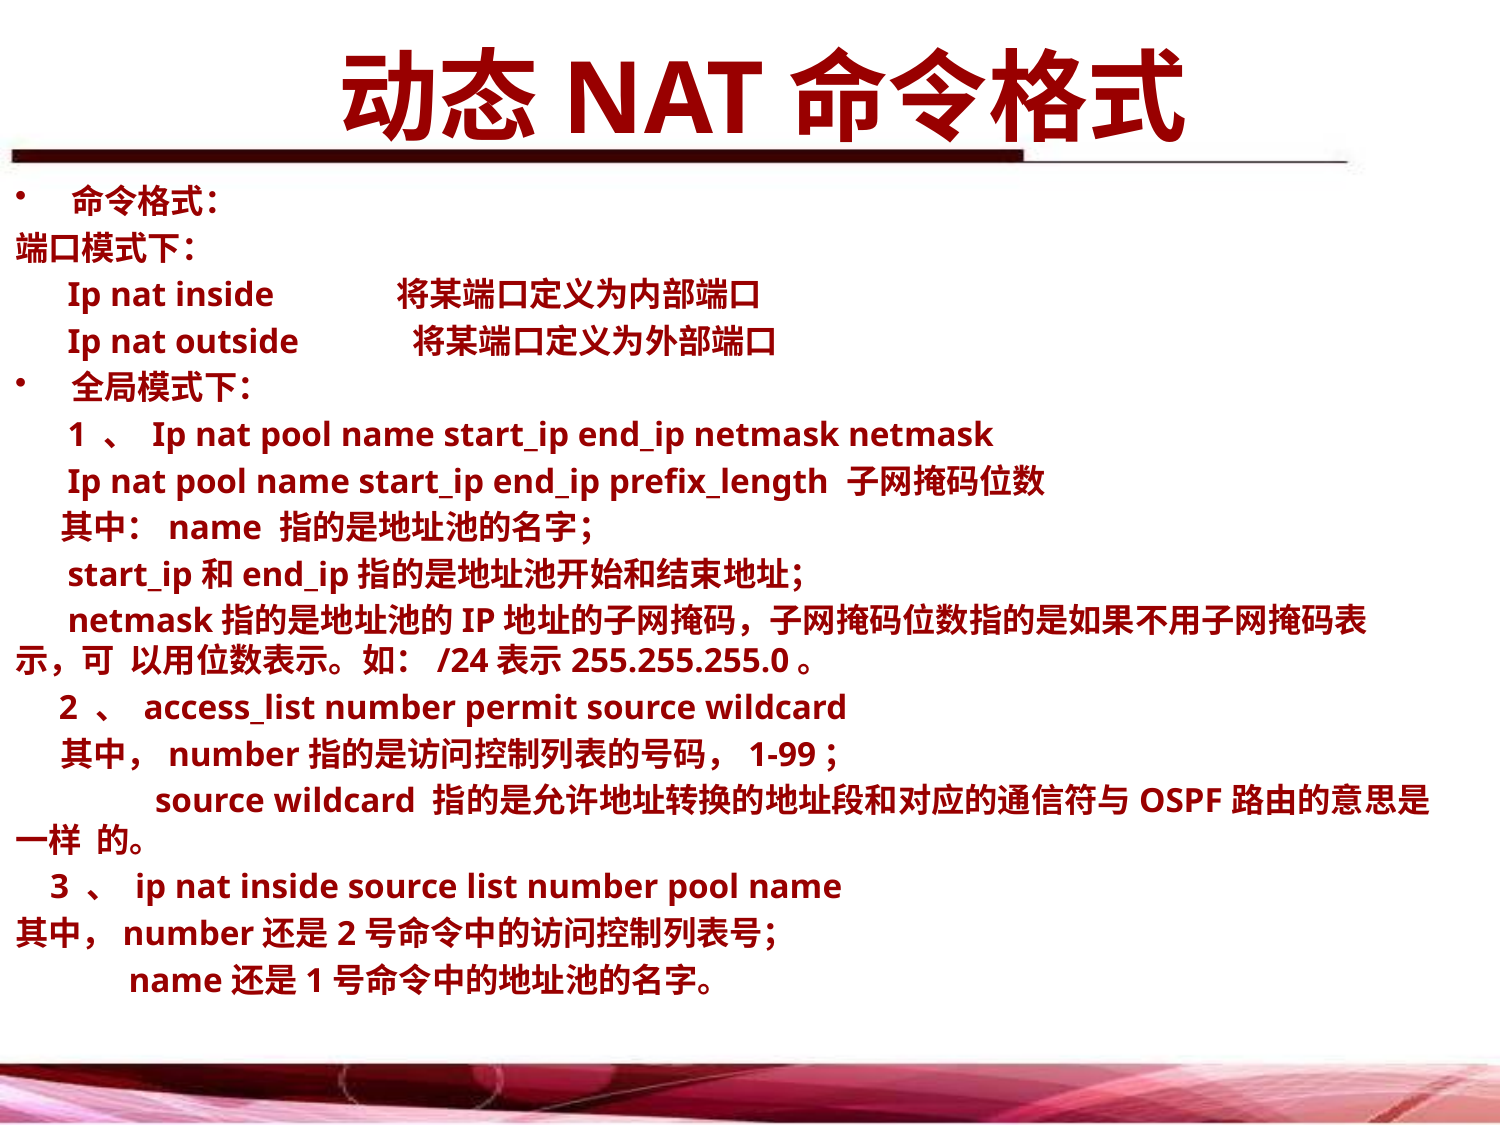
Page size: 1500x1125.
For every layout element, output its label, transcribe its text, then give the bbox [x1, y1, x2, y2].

picture [0, 0, 1500, 1125]
list 命令格式： 端口模式下： Ip nat inside 将某端口定义为内部端口 Ip nat outside 将某端口定义为外部端口 全局模式下： 1 、 Ip nat pool name start_ip end_ip netmask netmask Ip nat pool name start_ip end_ip prefix_length 子网掩码位数 其中：name 指的是地址池的名字； start_ip和end_ip指的是地址池开始和结束地址； netmask指的是地址池的IP地址的子网掩码，子网掩码位数指的是如果不用子网掩码表示，可 以用位数表示。如：/24表示255.255.255.0。 2 、 access_list number permit source wildcard 其中，number指的是访问控制列表的号码，1-99； source wildcard 指的是允许地址转换的地址段和对应的通信符与OSPF路由的意思是一样 的。 3 、 ip nat inside source list number pool name 其中，number还是2号命令中的访问控制列表号； name还是1号命令中的地址池的名字。 [0, 172, 1448, 1059]
picture [0, 0, 88, 172]
text_box 动态NAT命令格式 [88, 0, 1439, 188]
